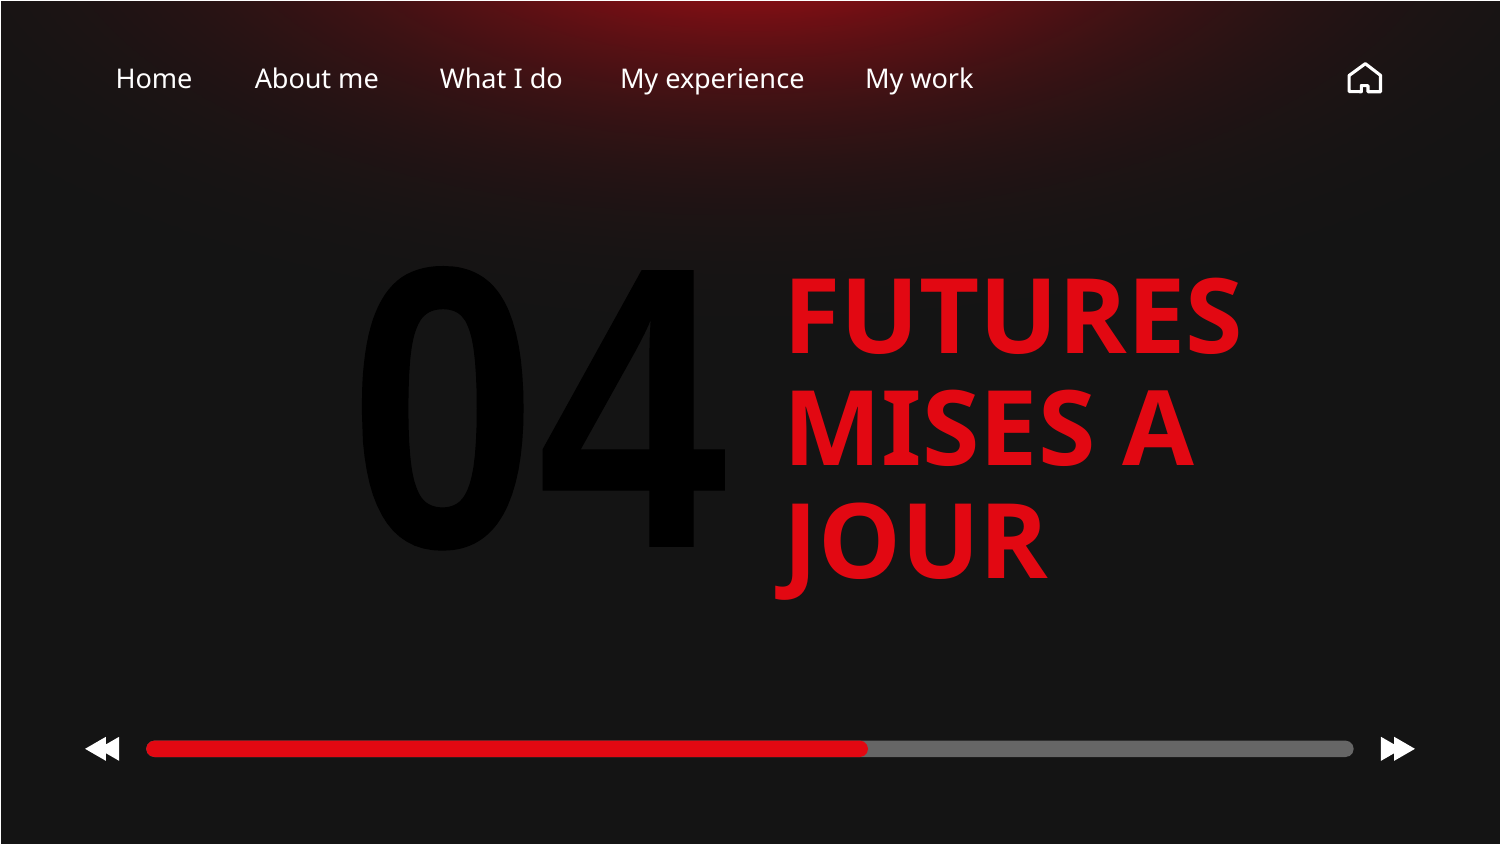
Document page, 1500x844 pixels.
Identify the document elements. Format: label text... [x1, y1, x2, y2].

text_box [85, 736, 106, 761]
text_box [100, 51, 1028, 104]
text_box [1394, 736, 1415, 761]
text_box [106, 736, 120, 761]
text_box [1380, 736, 1394, 761]
title FUTURES MISES A JOUR [768, 266, 1395, 598]
text_box [1349, 63, 1381, 92]
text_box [145, 740, 1354, 758]
picture [2, 2, 1500, 844]
